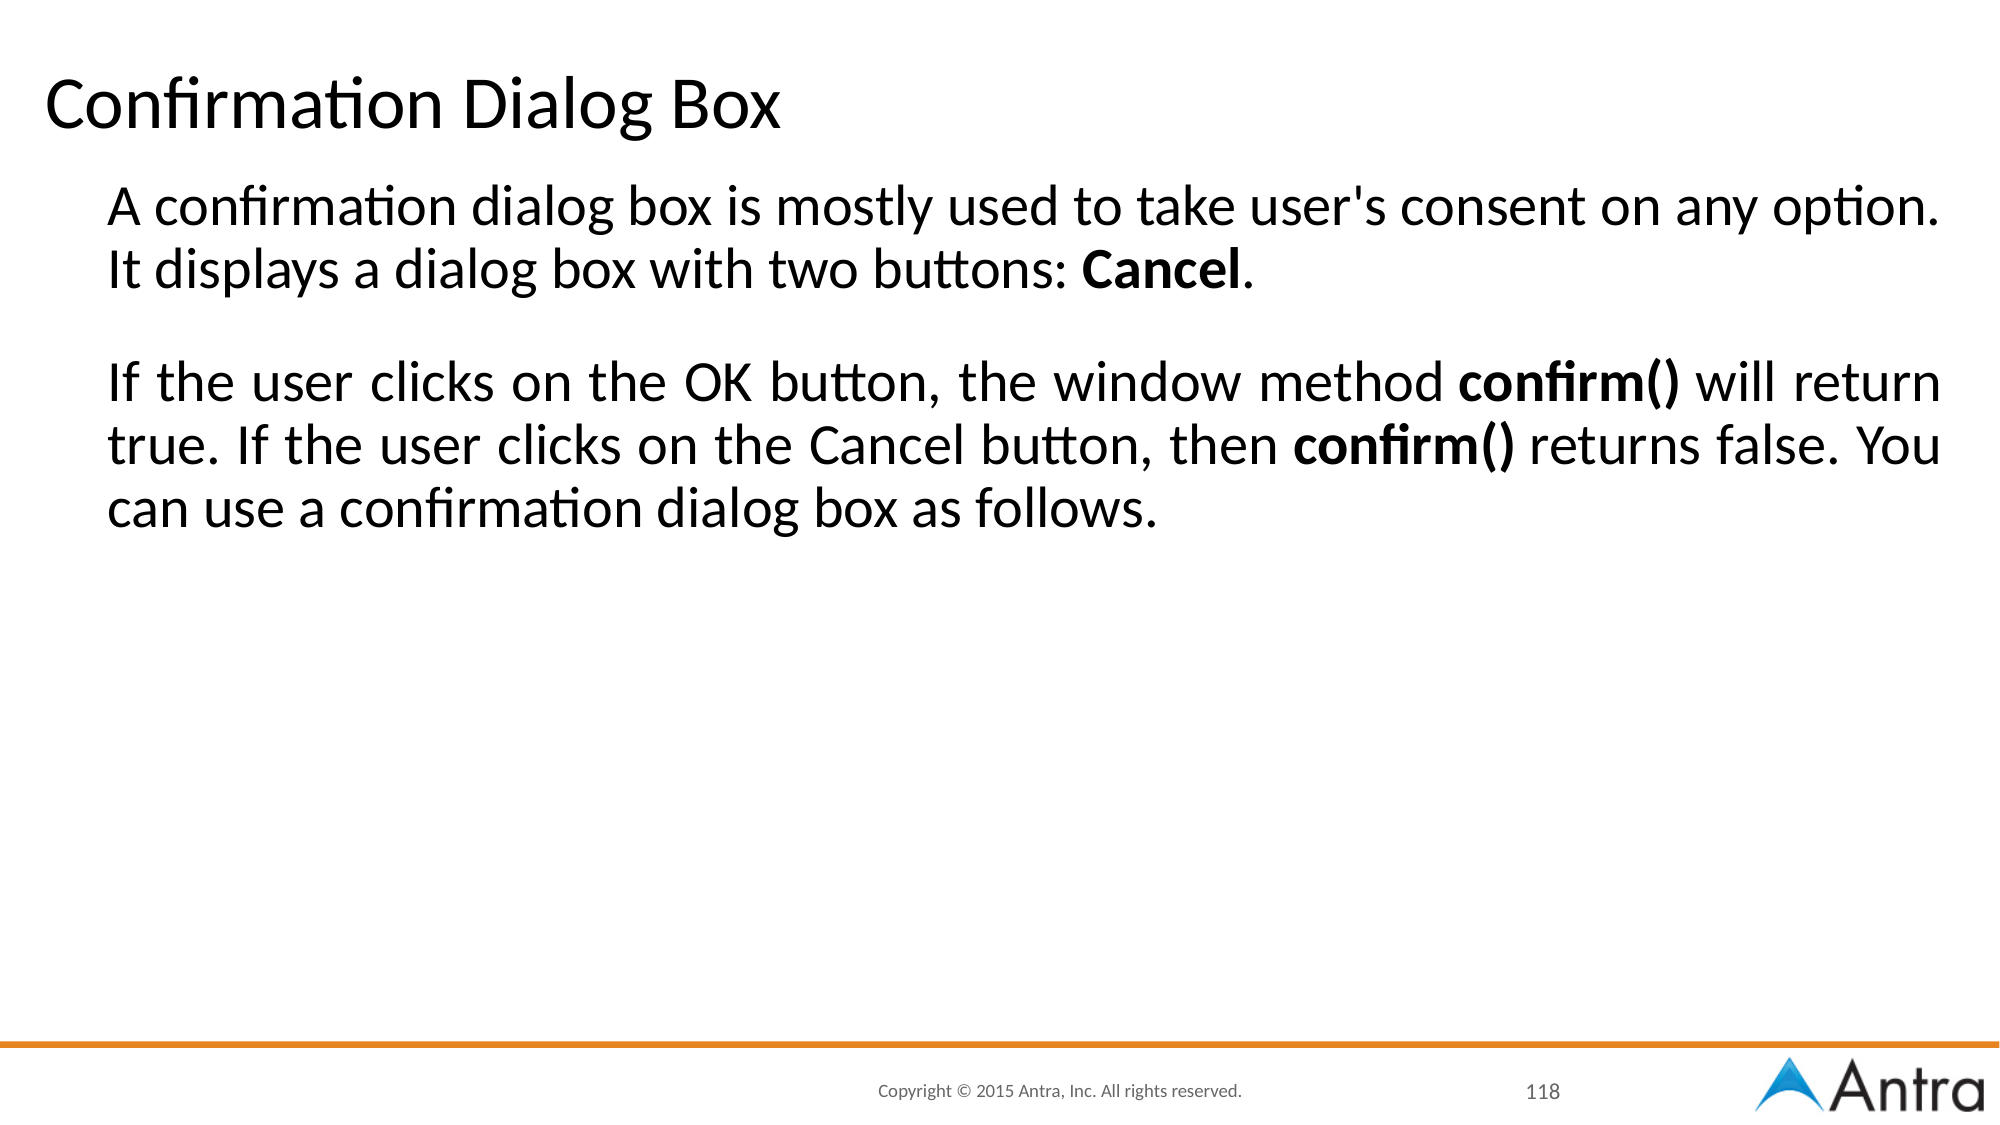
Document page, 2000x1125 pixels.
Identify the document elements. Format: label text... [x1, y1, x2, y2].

slide_number 118 [1498, 1075, 1561, 1106]
title Confirmation Dialog Box [44, 50, 1870, 144]
list A confirmation dialog box is mostly used to take user's consent on any option. It displays a dialog box with two buttons: Cancel. If the user clicks on the OK button, the window method confirm() will return true. If the user clicks on the Cancel button, then confirm() returns false. You can use a confirmation dialog box as follows. [107, 174, 1943, 825]
picture [1744, 1048, 1994, 1122]
